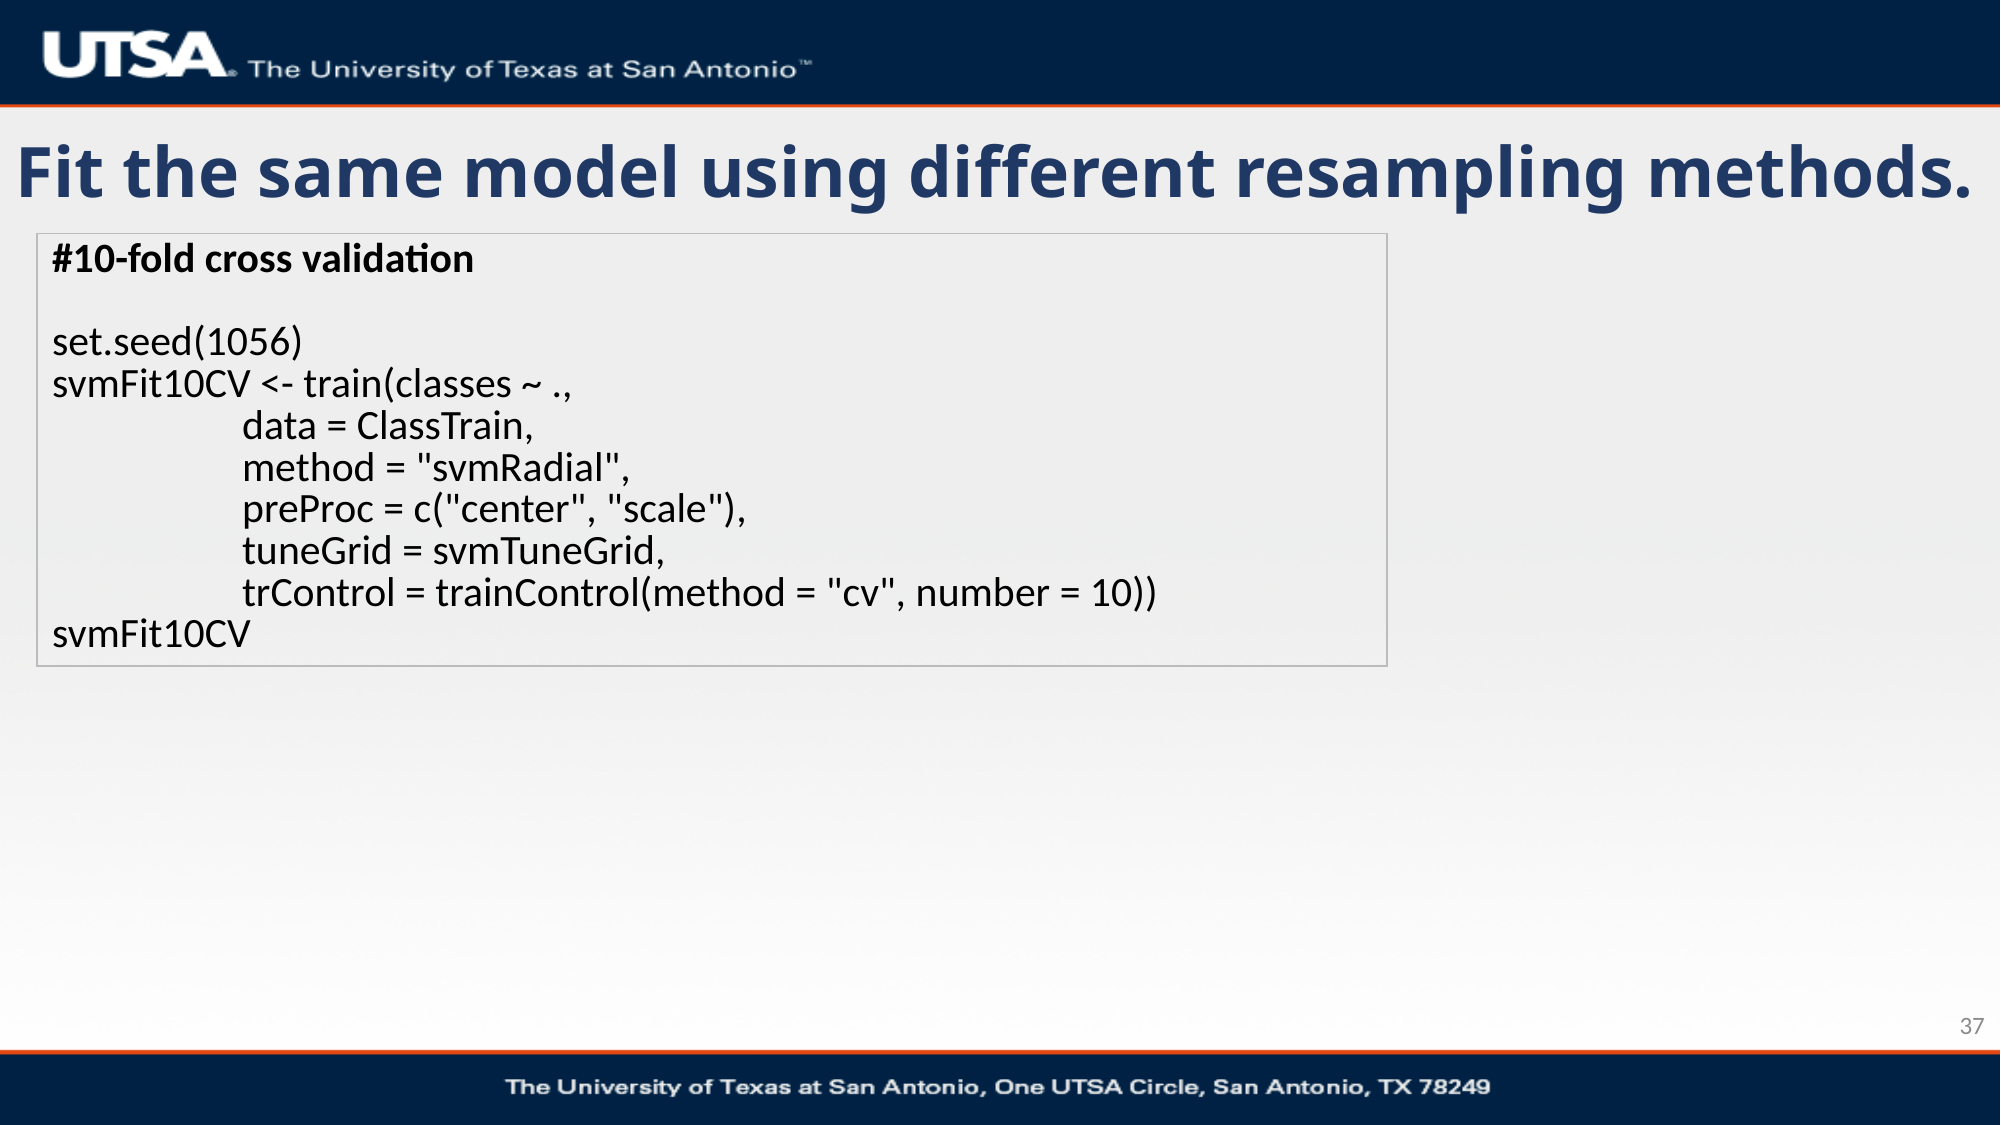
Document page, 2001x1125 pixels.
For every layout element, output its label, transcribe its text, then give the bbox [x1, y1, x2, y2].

title Fit the same model using different resampling methods. [0, 109, 2000, 234]
table_header #10-fold cross validation set.seed(1056) svmFit10CV <- train(classes ~ ., data = ClassTrain, method = "svmRadial", preProc = c("center", "scale"), tuneGrid = svmTuneGrid, trControl = trainControl(method = "cv", number = 10)) svmFit10CV [38, 234, 1386, 665]
slide_number 37 [1550, 994, 2000, 1055]
picture [0, 234, 2000, 1125]
picture [0, 0, 2000, 109]
